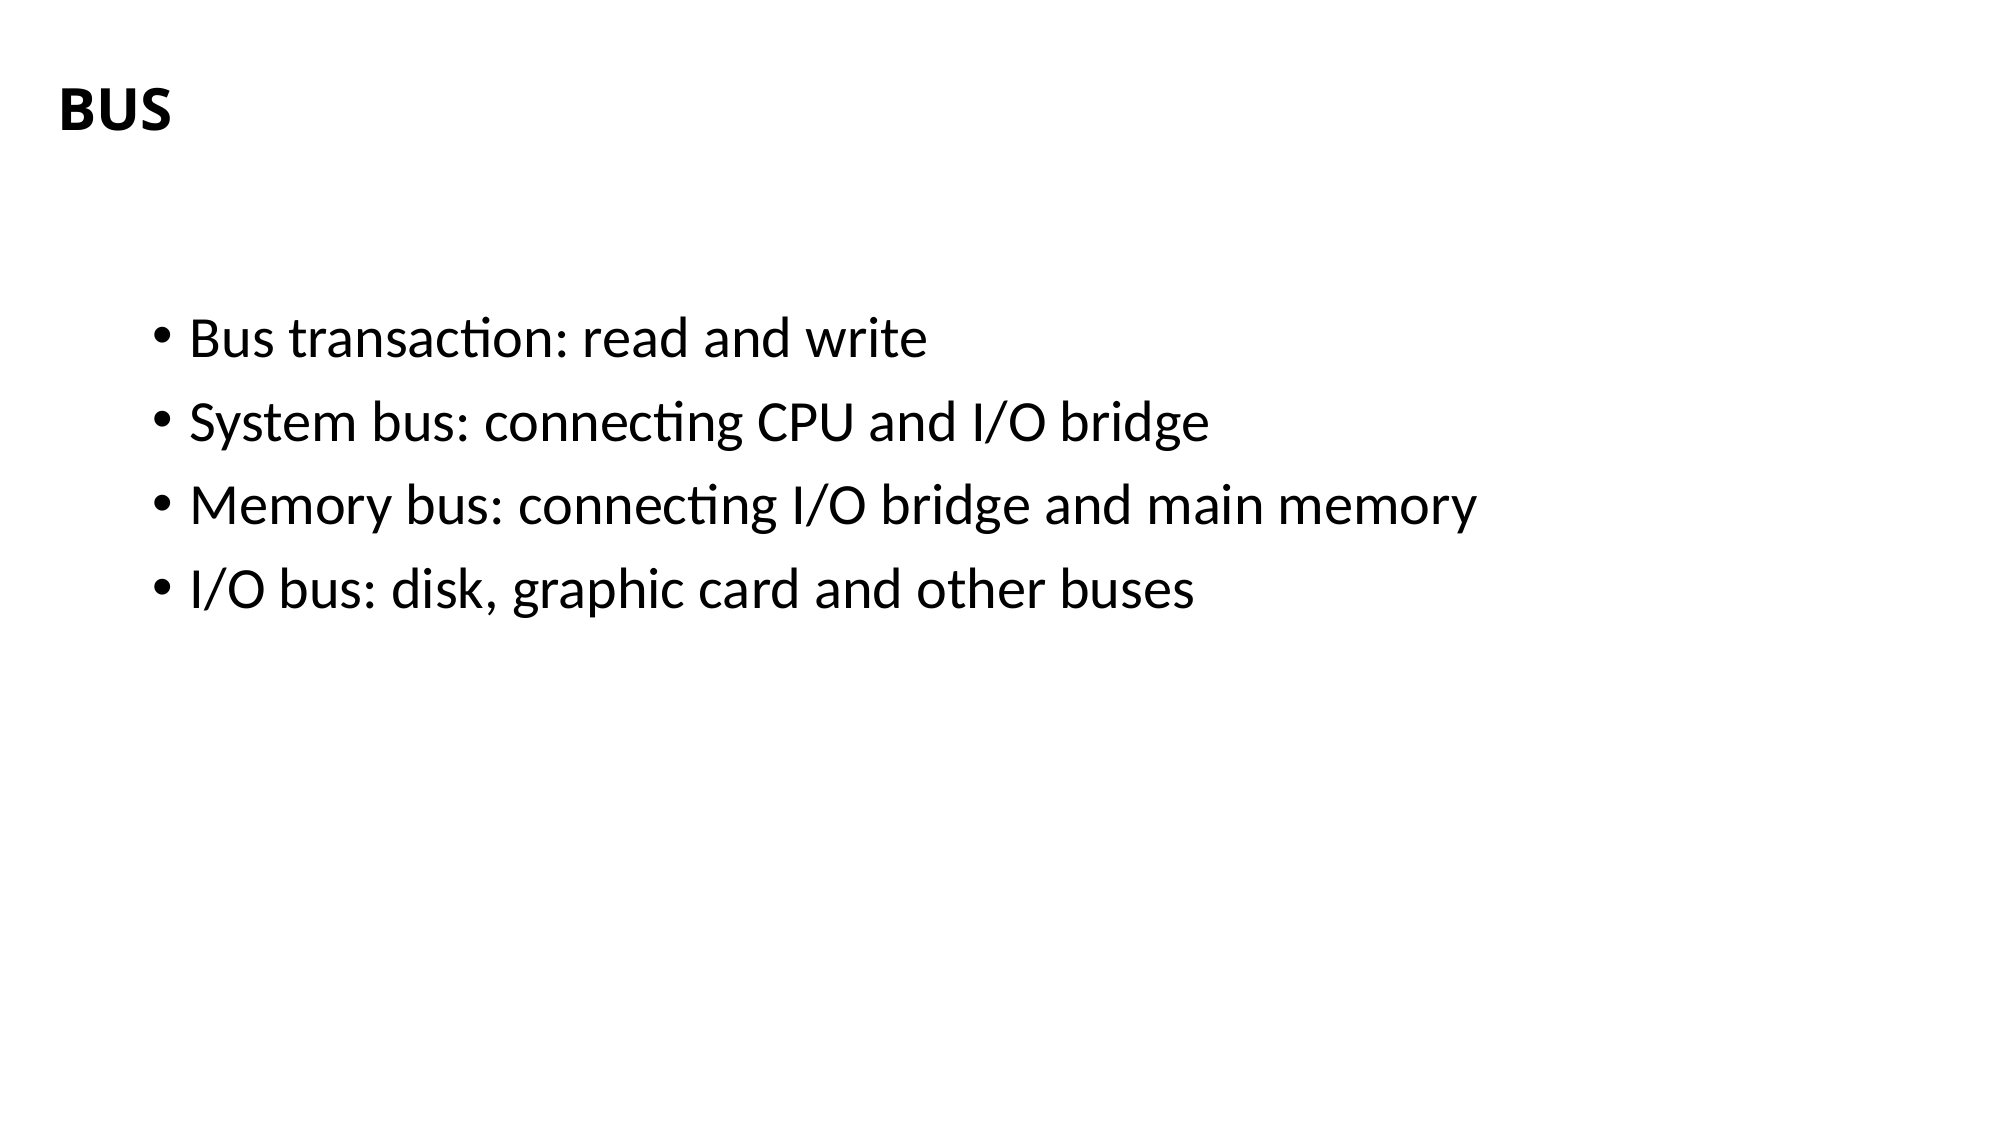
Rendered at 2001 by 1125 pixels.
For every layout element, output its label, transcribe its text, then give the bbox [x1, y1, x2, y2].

list Bus transaction: read and write System bus: connecting CPU and I/O bridge Memory bus: connecting I/O bridge and main memory I/O bus: disk, graphic card and other buses [137, 299, 1863, 1014]
text_box BUS [42, 64, 1518, 150]
